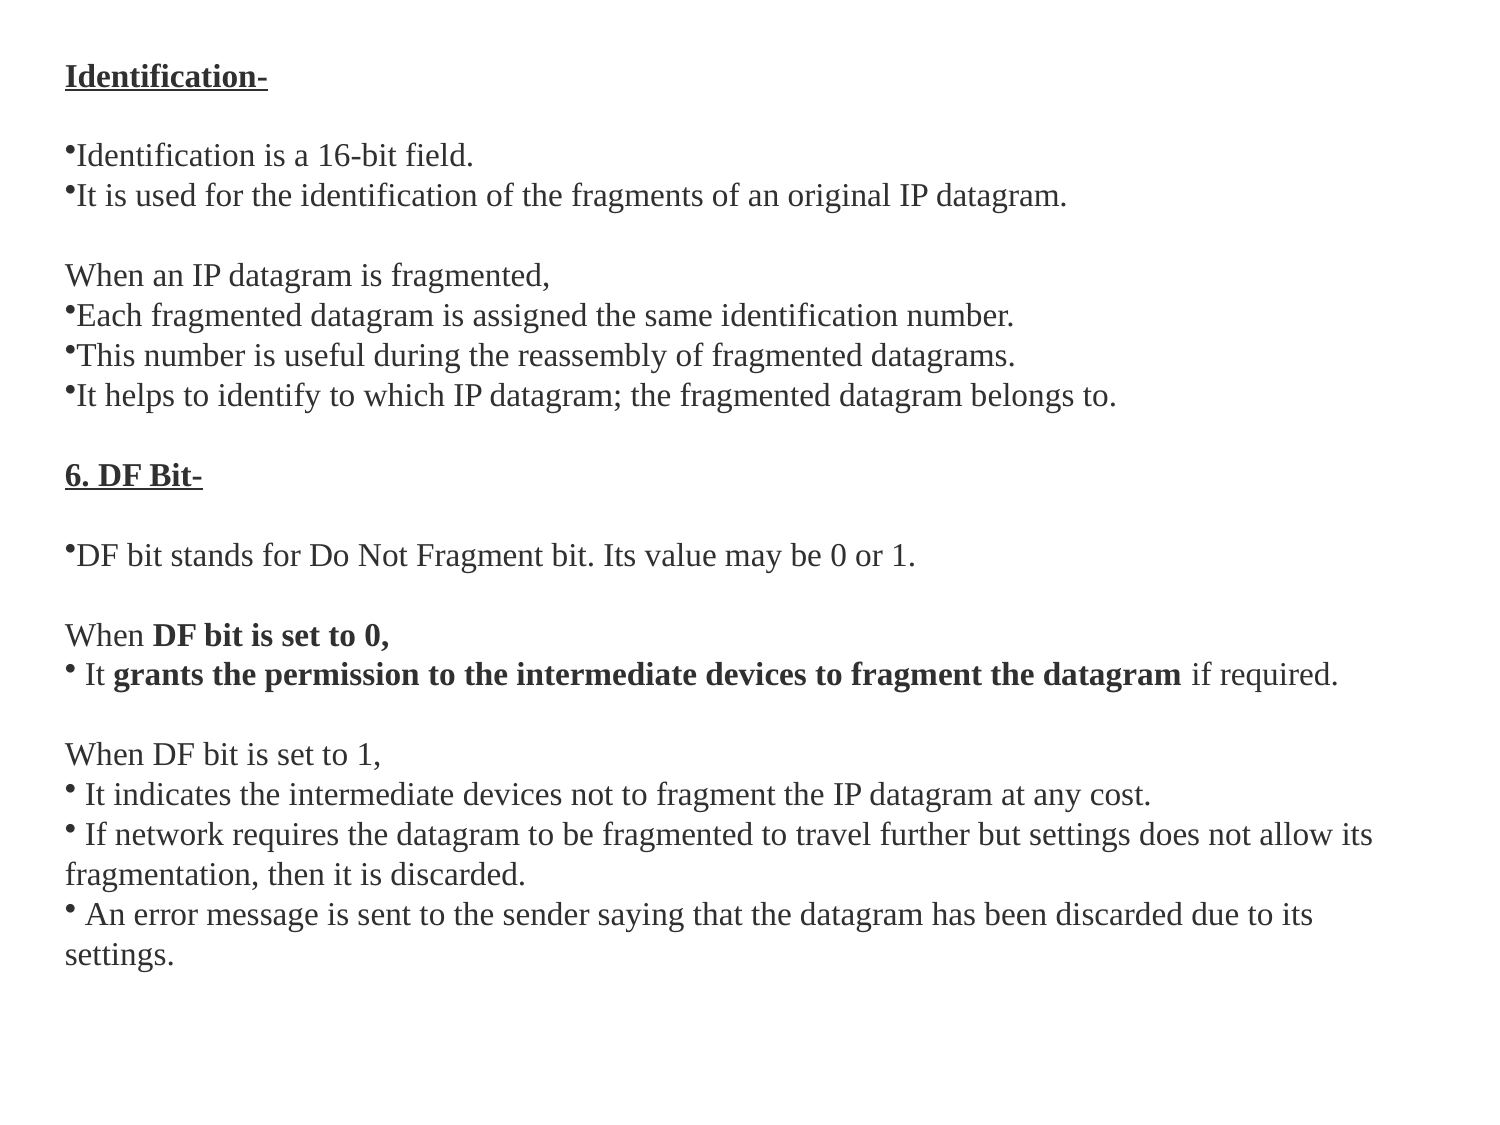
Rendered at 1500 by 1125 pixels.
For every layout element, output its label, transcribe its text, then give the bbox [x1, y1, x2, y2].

text_box Identification- Identification is a 16-bit field. It is used for the identification of the fragments of an original IP datagram. When an IP datagram is fragmented, Each fragmented datagram is assigned the same identification number. This number is useful during the reassembly of fragmented datagrams. It helps to identify to which IP datagram; the fragmented datagram belongs to. 6. DF Bit- DF bit stands for Do Not Fragment bit. Its value may be 0 or 1. When DF bit is set to 0, It grants the permission to the intermediate devices to fragment the datagram if required. When DF bit is set to 1, It indicates the intermediate devices not to fragment the IP datagram at any cost. If network requires the datagram to be fragmented to travel further but settings does not allow its fragmentation, then it is discarded. An error message is sent to the sender saying that the datagram has been discarded due to its settings. [64, 49, 1403, 1008]
